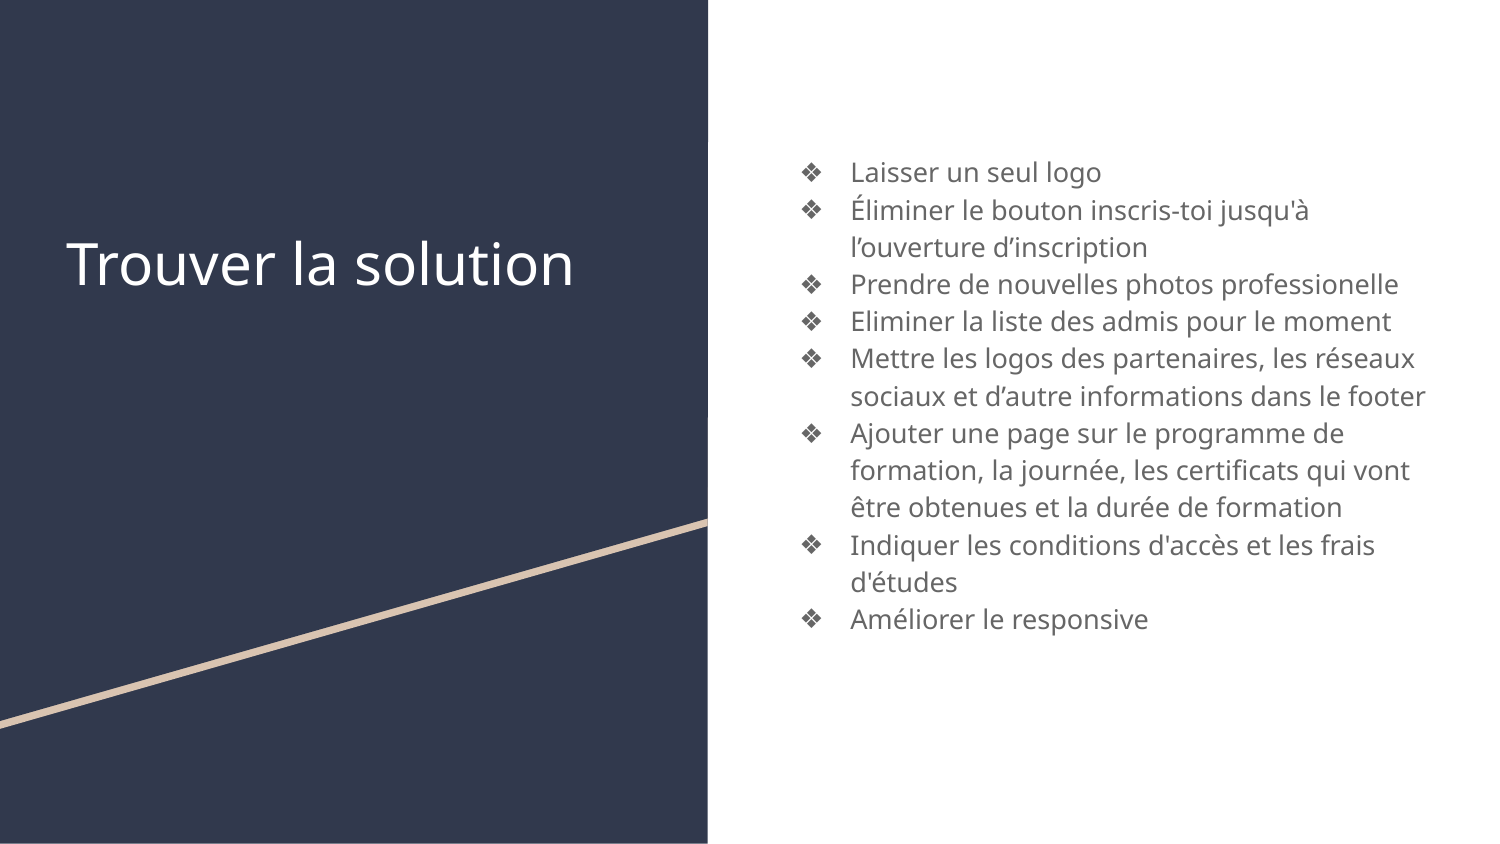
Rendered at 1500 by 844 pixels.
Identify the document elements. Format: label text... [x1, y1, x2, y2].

title Trouver la solution [51, 212, 660, 625]
list Laisser un seul logo Éliminer le bouton inscris-toi jusqu'à l’ouverture d’inscription Prendre de nouvelles photos professionelle Eliminer la liste des admis pour le moment Mettre les logos des partenaires, les réseaux sociaux et d’autre informations dans le footer Ajouter une page sur le programme de formation, la journée, les certificats qui vont être obtenues et la durée de formation Indiquer les conditions d'accès et les frais d'études Améliorer le responsive [760, 136, 1444, 809]
